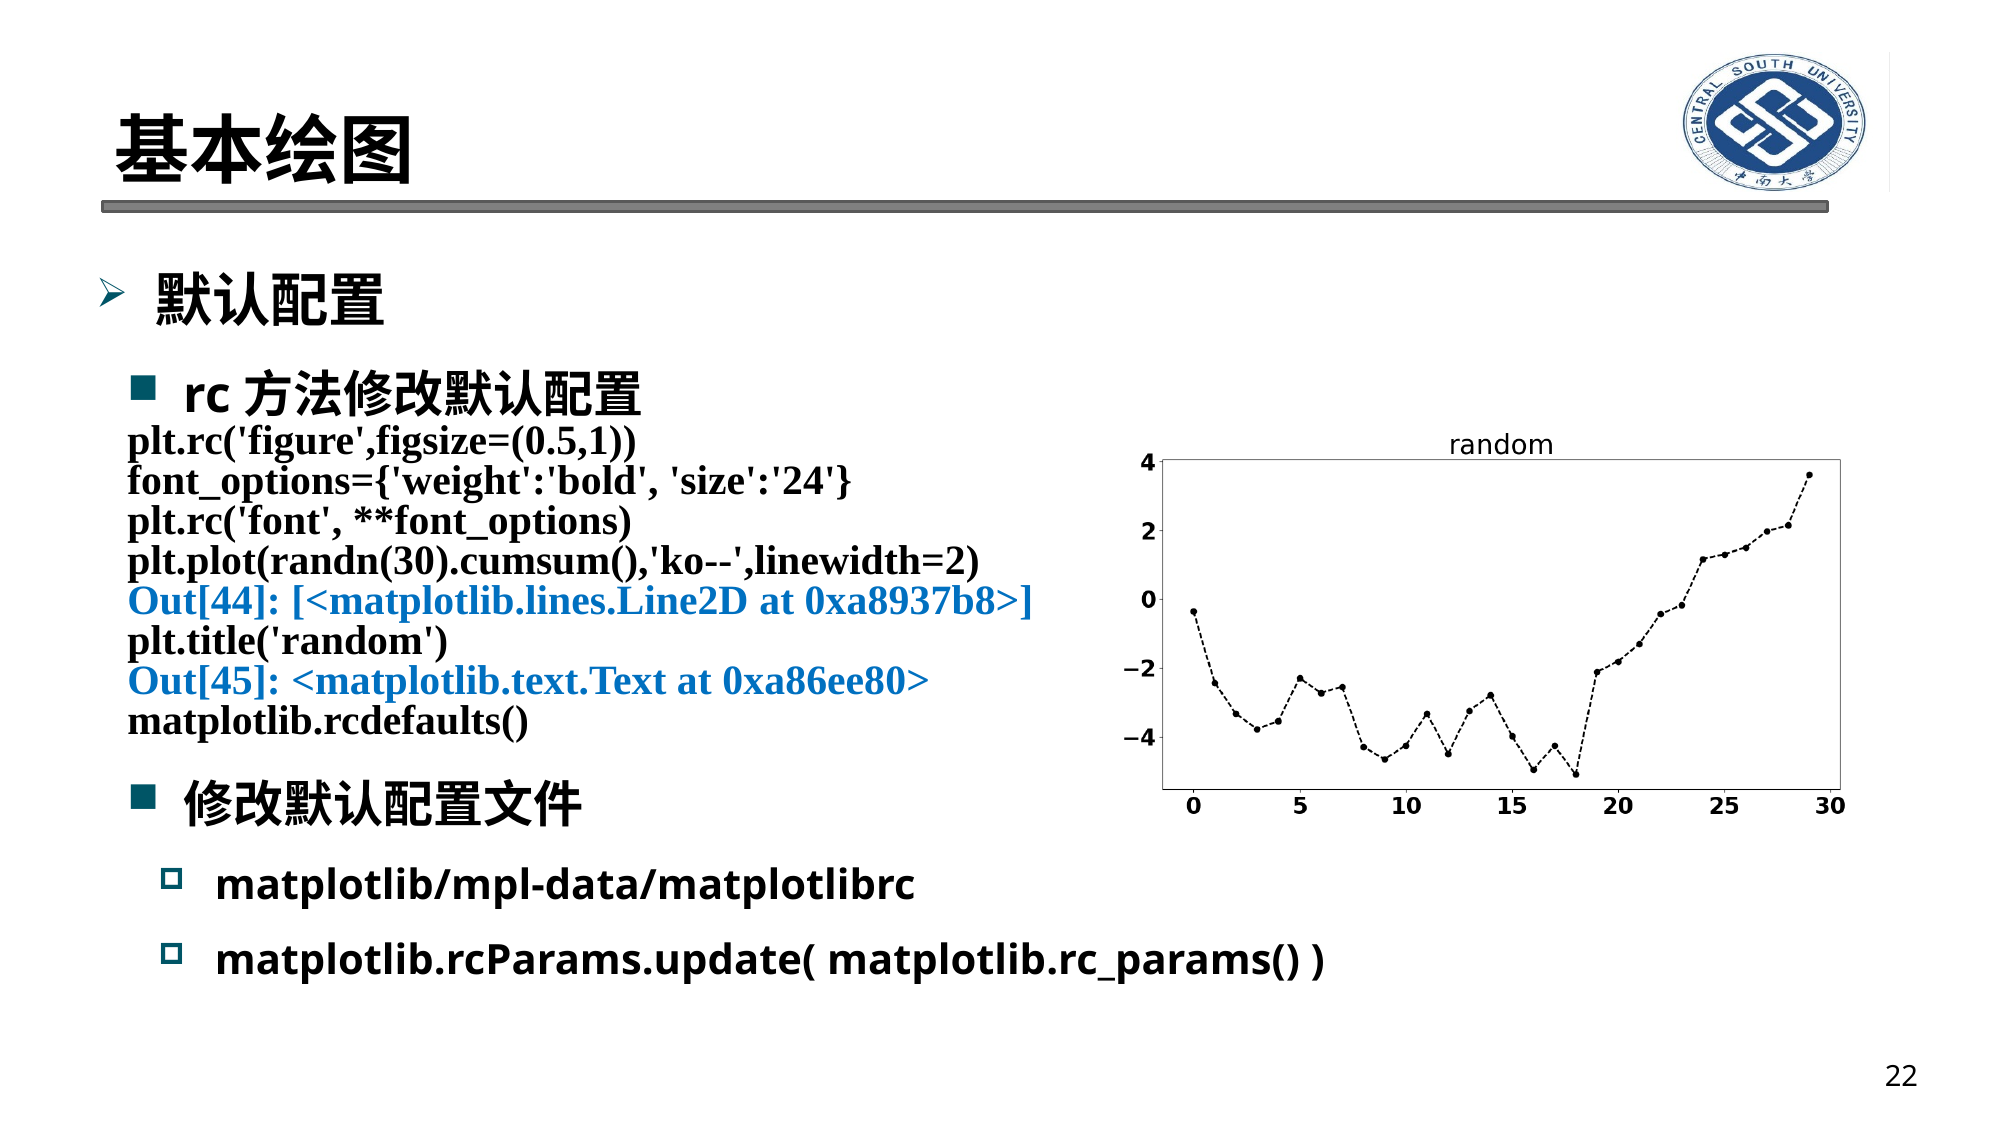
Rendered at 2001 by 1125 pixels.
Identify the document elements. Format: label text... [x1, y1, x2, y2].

list 默认配置 rc方法修改默认配置 plt.rc('figure',figsize=(0.5,1)) font_options={'weight':'bold', 'size':'24'} plt.rc('font', **font_options) plt.plot(randn(30).cumsum(),'ko--',linewidth=2) Out[44]: [<matplotlib.lines.Line2D at 0xa8937b8>] plt.title('random') Out[45]: <matplotlib.text.Text at 0xa86ee80> matplotlib.rcdefaults() 修改默认配置文件 matplotlib/mpl-data/matplotlibrc matplotlib.rcParams.update( matplotlib.rc_params() ) [81, 220, 1898, 1024]
picture [1052, 407, 1927, 837]
title 基本绘图 [99, 12, 1805, 200]
slide_number 22 [1516, 1049, 1934, 1125]
picture [1805, 52, 1890, 192]
